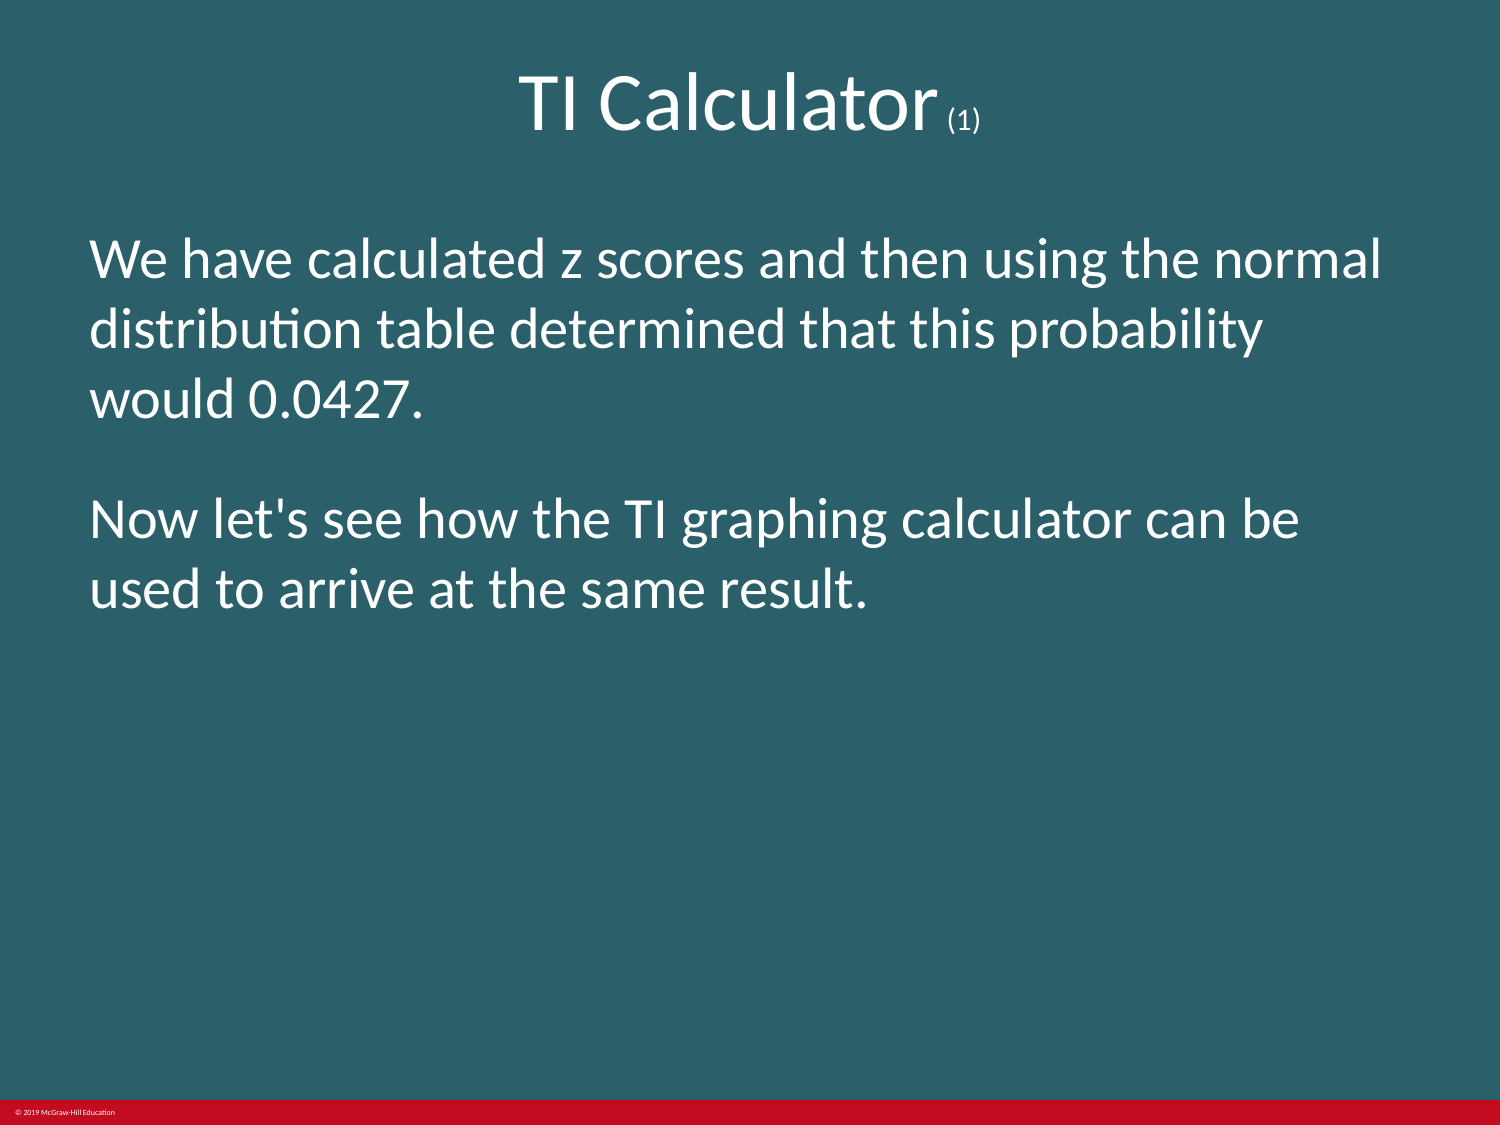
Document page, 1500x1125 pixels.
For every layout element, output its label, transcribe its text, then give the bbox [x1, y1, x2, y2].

list We have calculated z scores and then using the normal distribution table determined that this probability would 0.0427. Now let's see how the TI graphing calculator can be used to arrive at the same result. [75, 212, 1425, 1075]
title TI Calculator (1) [0, 0, 1500, 195]
